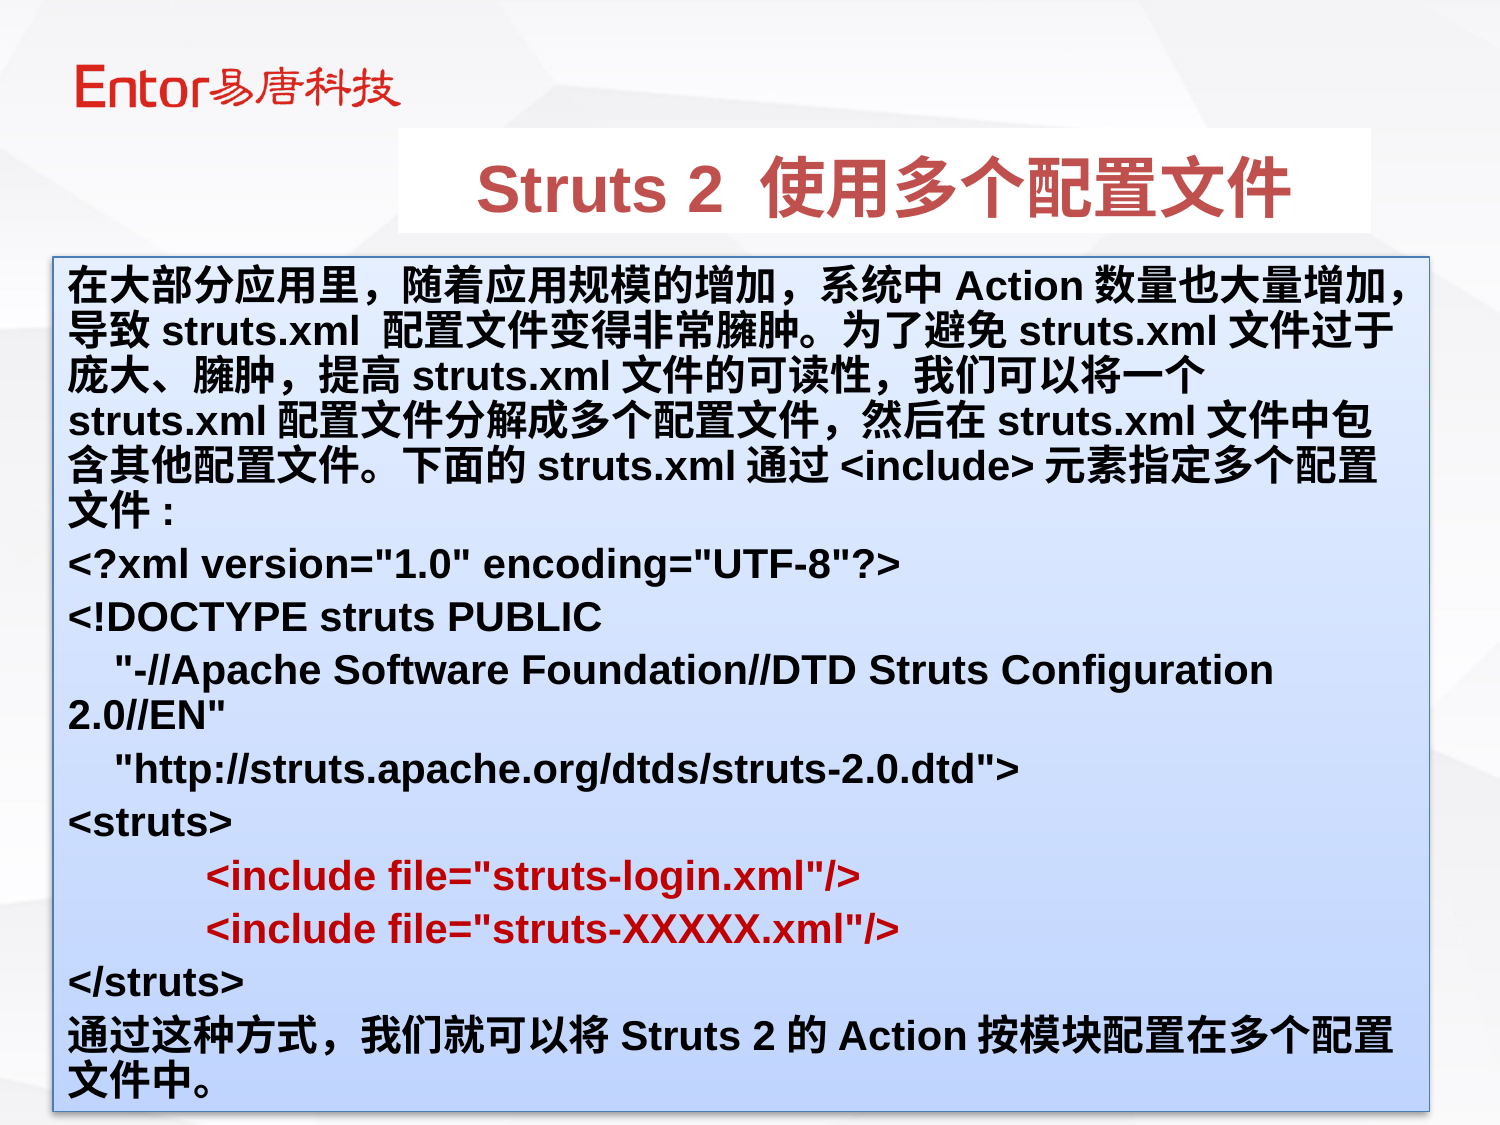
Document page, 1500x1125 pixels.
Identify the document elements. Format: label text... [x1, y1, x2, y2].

picture [0, 0, 1500, 1125]
text_box 在大部分应用里，随着应用规模的增加，系统中Action数量也大量增加，导致struts.xml 配置文件变得非常臃肿。为了避免struts.xml文件过于庞大、臃肿，提高struts.xml文件的可读性，我们可以将一个struts.xml配置文件分解成多个配置文件，然后在struts.xml文件中包含其他配置文件。下面的struts.xml通过<include>元素指定多个配置文件: <?xml version="1.0" encoding="UTF-8"?> <!DOCTYPE struts PUBLIC "-//Apache Software Foundation//DTD Struts Configuration 2.0//EN" "http://struts.apache.org/dtds/struts-2.0.dtd"> <struts> <include file="struts-login.xml"/> <include file="struts-XXXXX.xml"/> </struts> 通过这种方式，我们就可以将Struts 2的Action按模块配置在多个配置文件中。 [52, 256, 1430, 1112]
text_box Struts 2 使用多个配置文件 [398, 127, 1371, 234]
